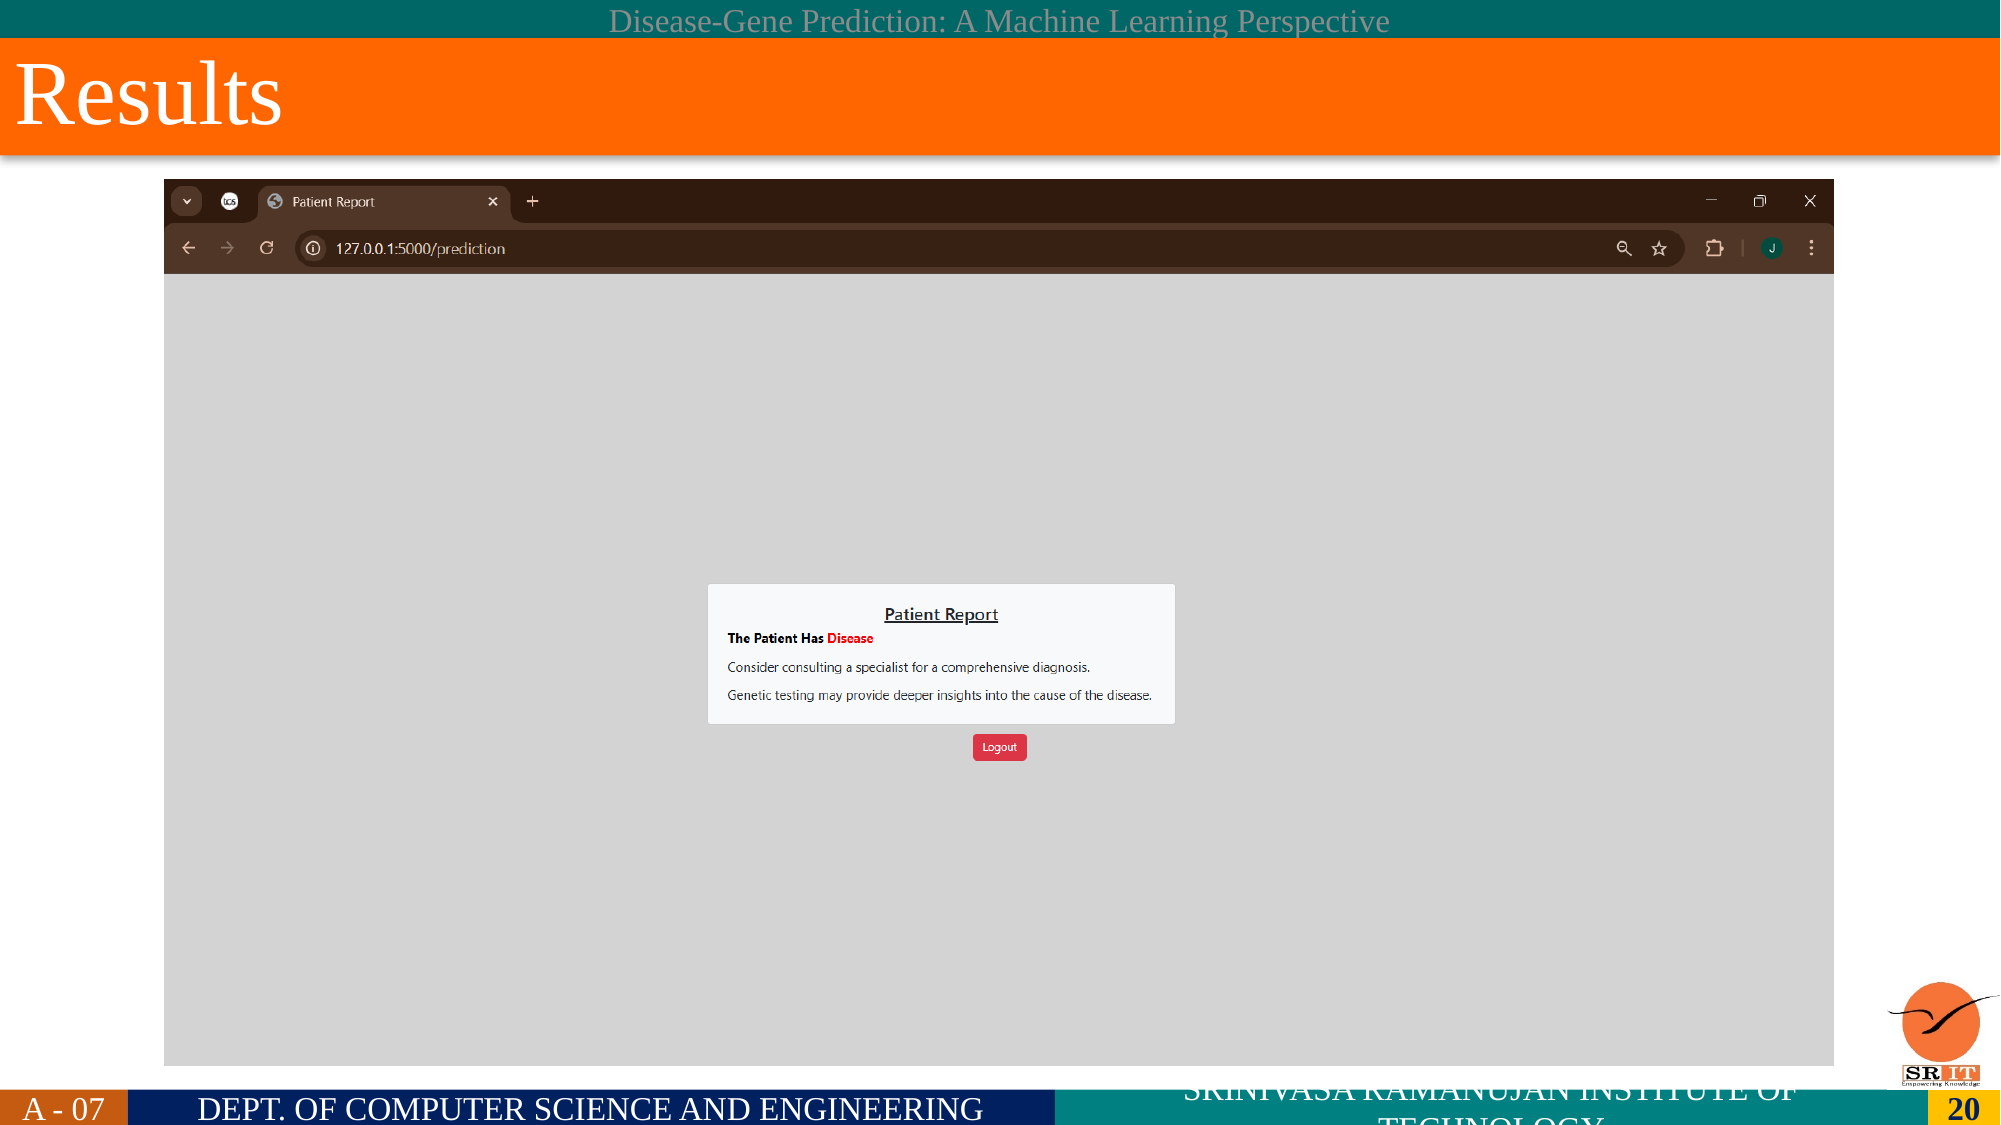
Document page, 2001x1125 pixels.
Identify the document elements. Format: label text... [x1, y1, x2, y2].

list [164, 179, 1834, 1066]
picture [1887, 977, 2000, 1090]
title Results [0, 38, 2000, 156]
